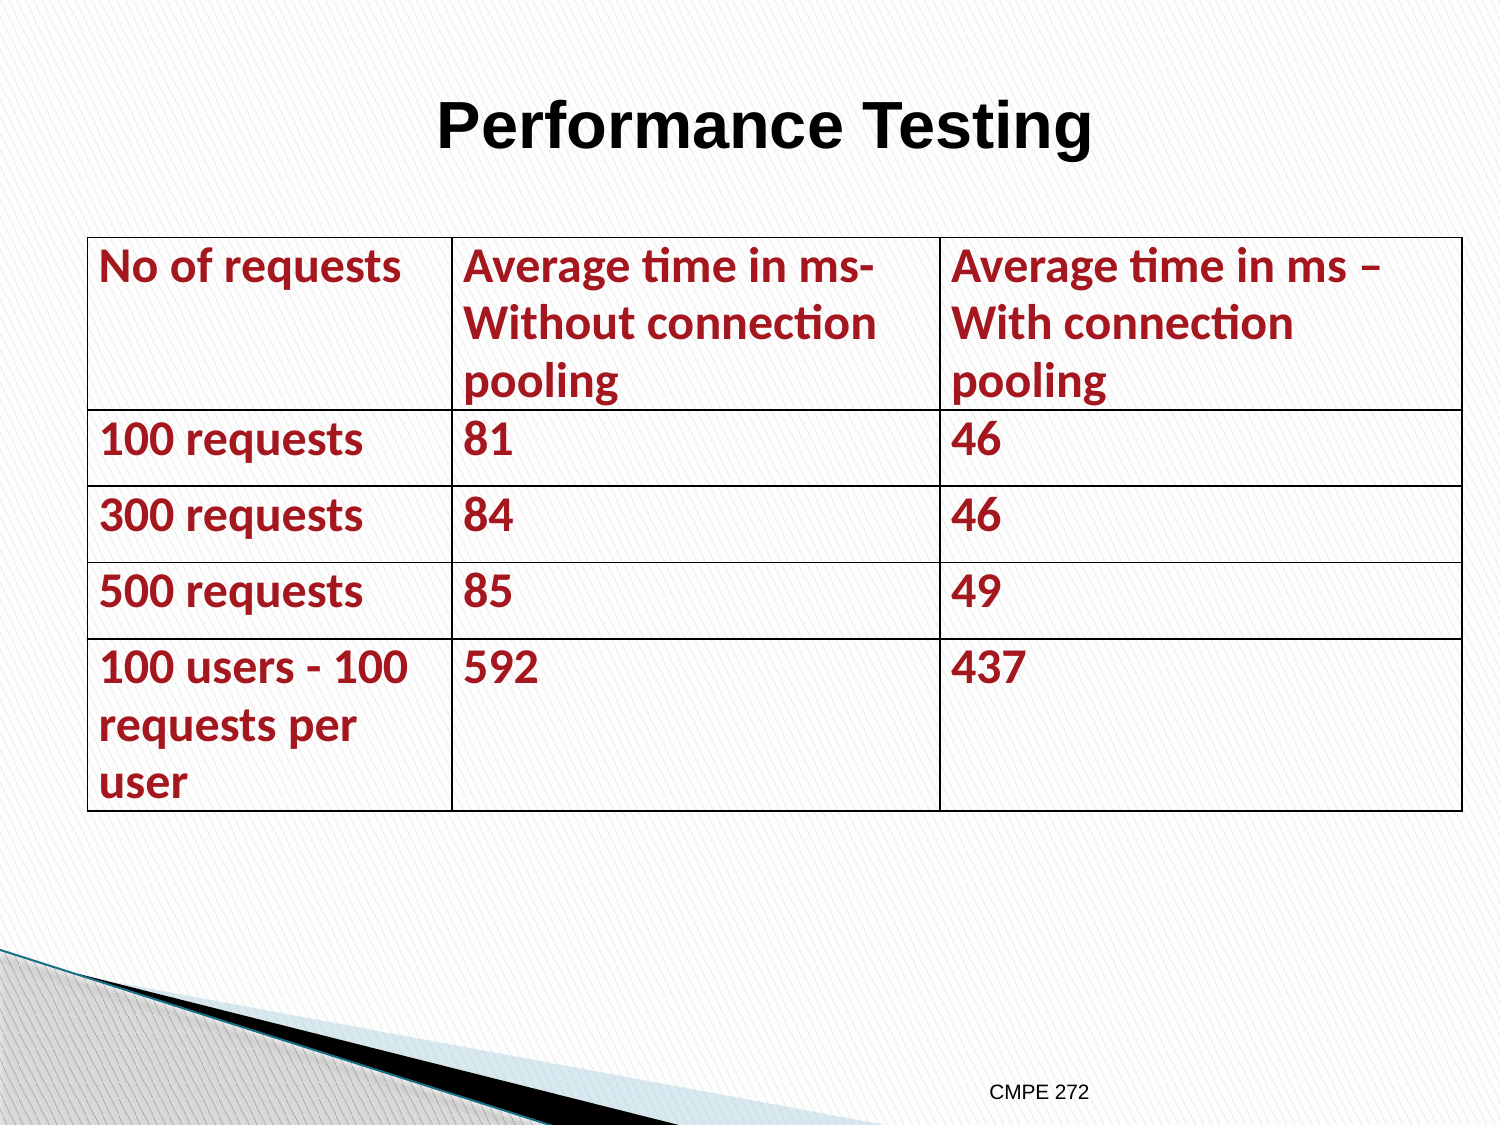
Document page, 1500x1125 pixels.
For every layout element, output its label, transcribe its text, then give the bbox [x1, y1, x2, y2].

table_header Average time in ms-Without connection pooling [453, 238, 939, 409]
footer CMPE 272 [718, 1051, 1105, 1112]
table_cell 81 [453, 411, 939, 485]
table_cell 49 [941, 563, 1461, 638]
text_box Performance Testing [50, 74, 1500, 170]
table_cell 300 requests [88, 487, 451, 562]
table_cell 85 [453, 563, 939, 638]
table_cell 100 requests [88, 411, 451, 485]
table_cell 100 users - 100 requests per user [88, 640, 451, 810]
table_cell 500 requests [88, 563, 451, 638]
table_cell 84 [453, 487, 939, 562]
table_cell 592 [453, 640, 939, 810]
table_cell 46 [941, 487, 1461, 562]
table_header Average time in ms – With connection pooling [941, 238, 1461, 409]
table_header No of requests [88, 238, 451, 409]
table_cell 46 [941, 411, 1461, 485]
table_cell 437 [941, 640, 1461, 810]
